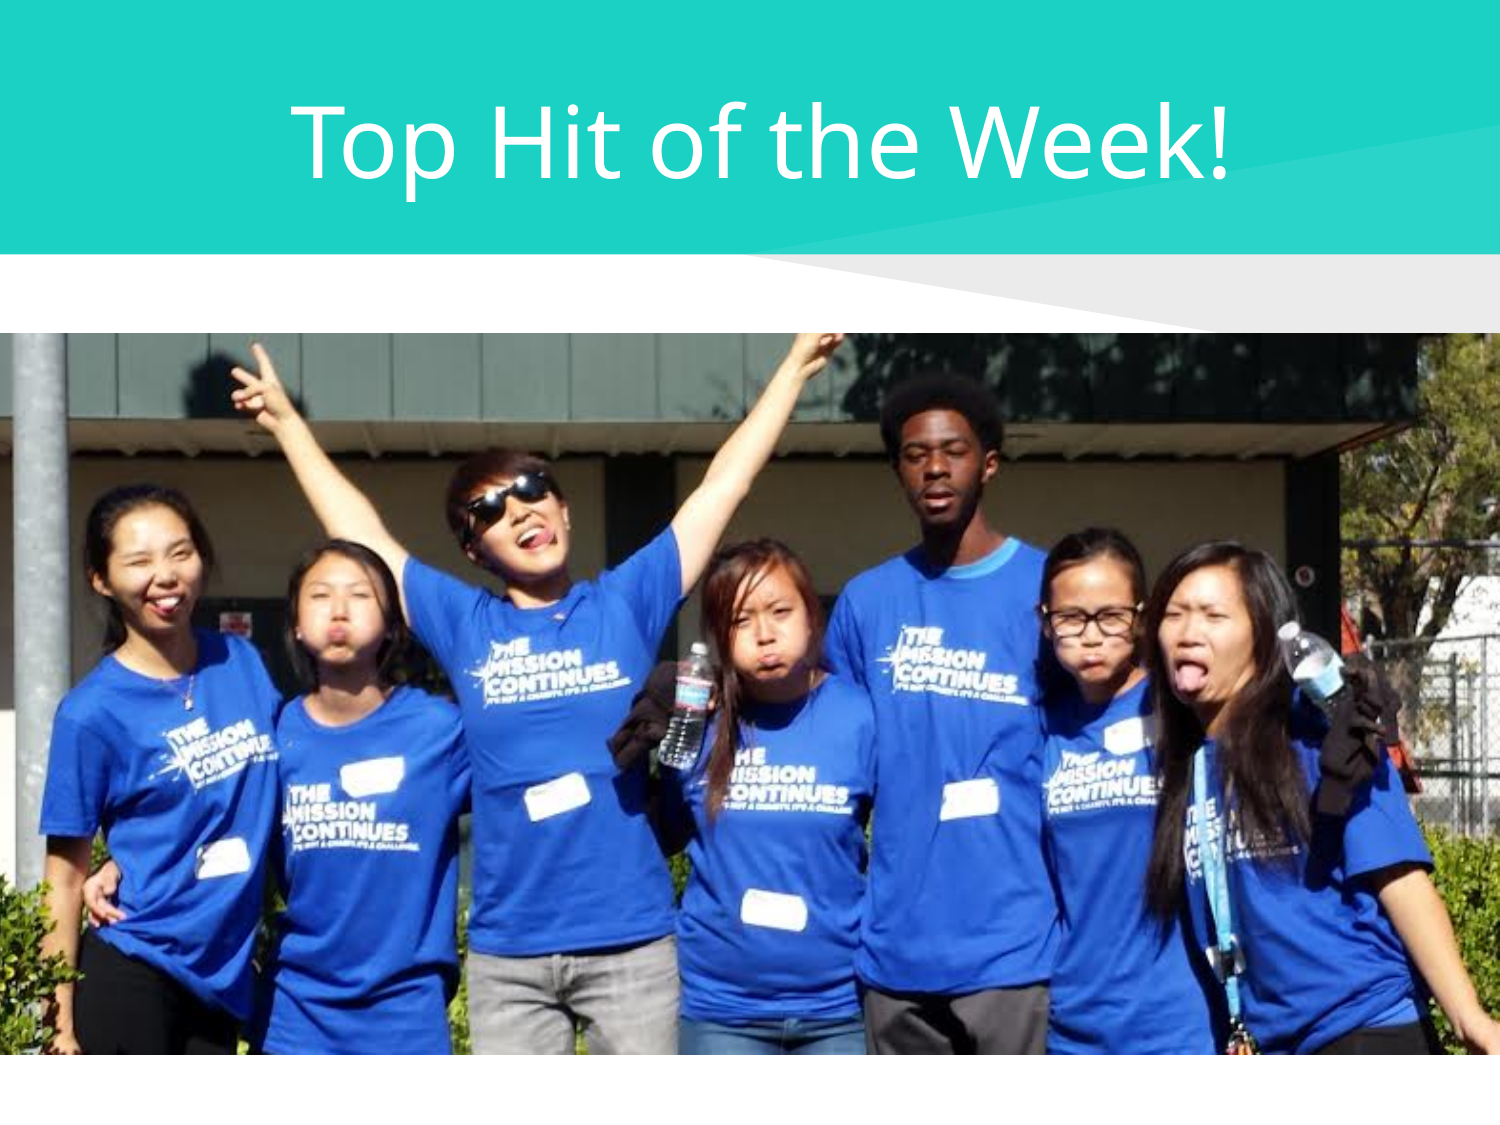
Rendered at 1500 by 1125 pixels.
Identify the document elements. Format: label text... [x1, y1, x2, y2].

title Top Hit of the Week! [75, 45, 1425, 233]
text_box [0, 333, 1500, 1055]
